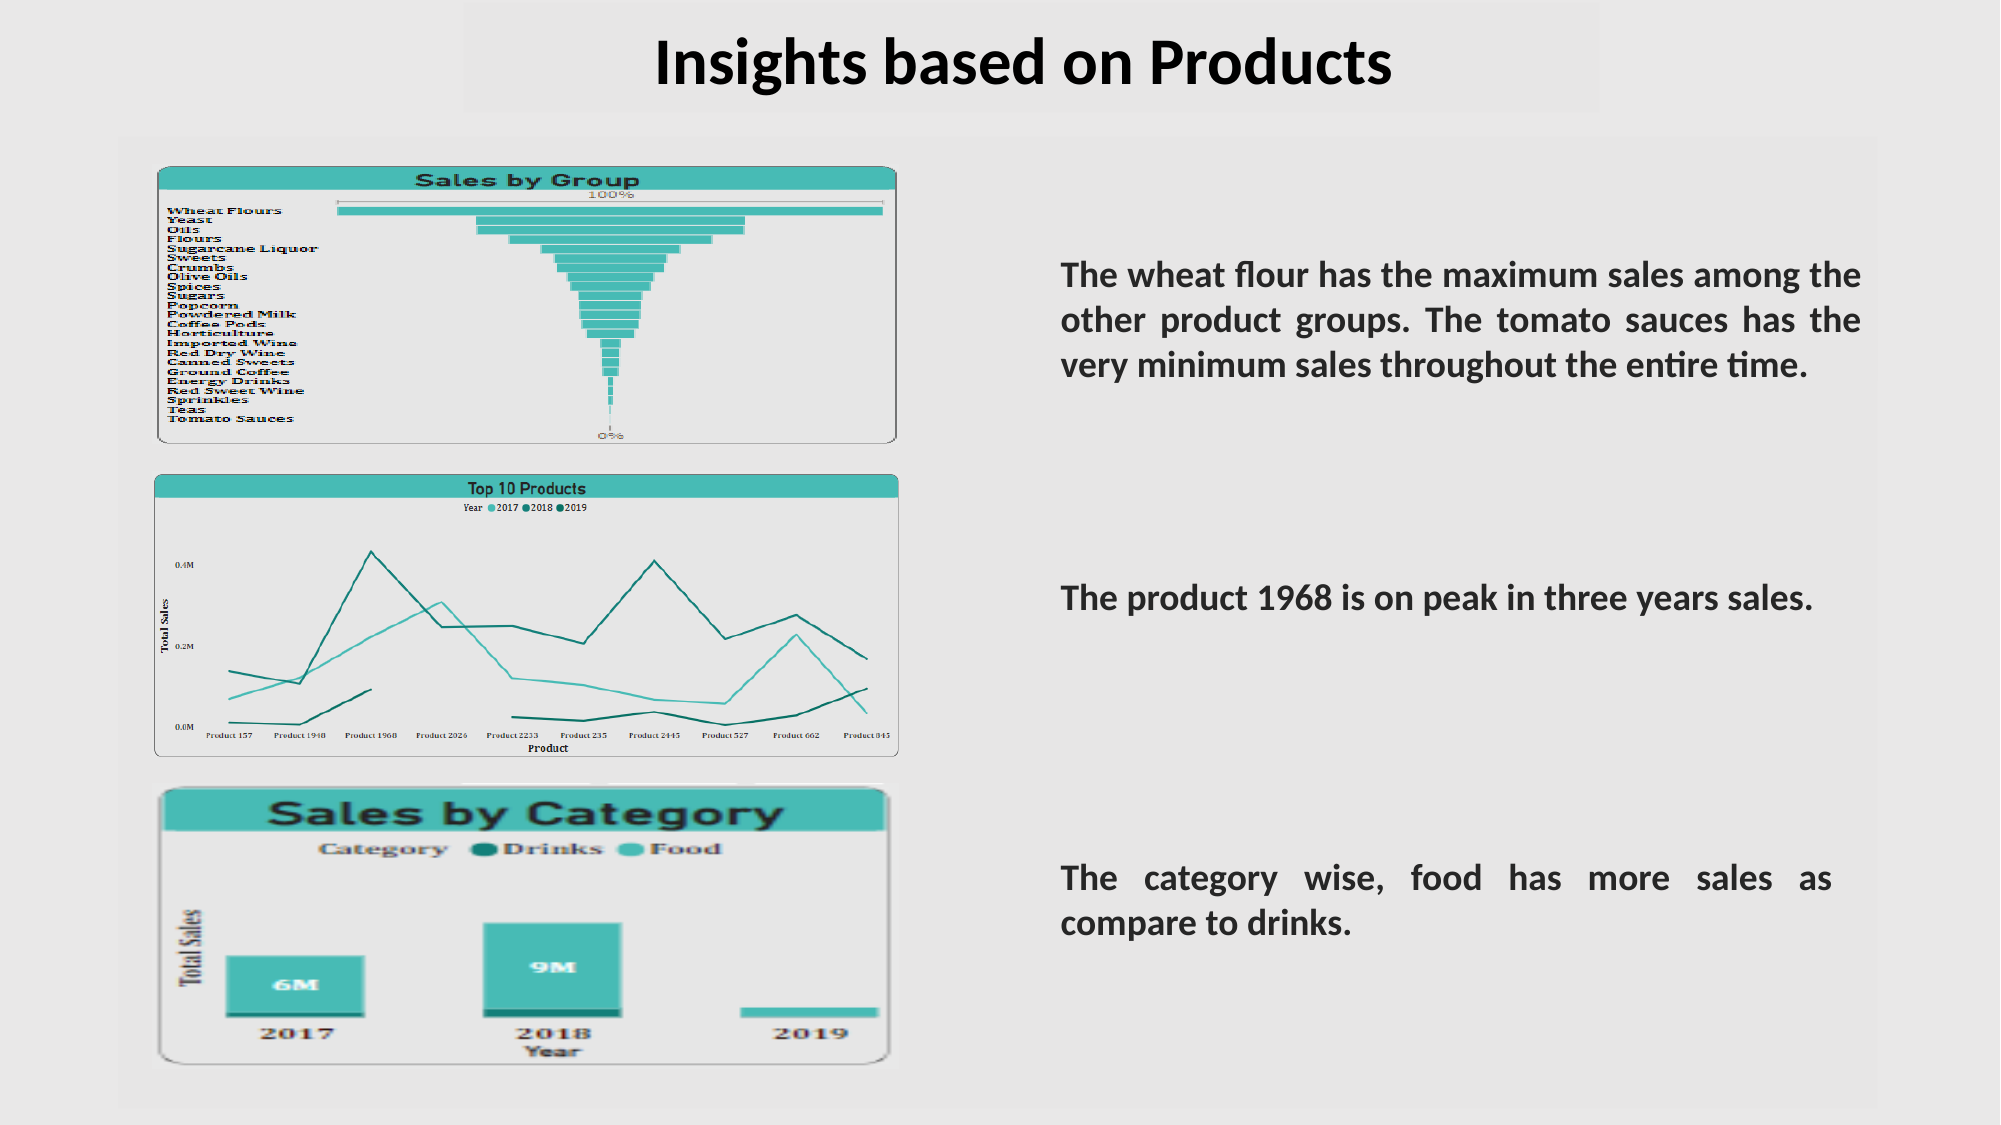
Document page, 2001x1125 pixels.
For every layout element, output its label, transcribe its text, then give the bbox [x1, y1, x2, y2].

text_box The wheat flour has the maximum sales among the other product groups. The tomato sauces has the very minimum sales throughout the entire time. [1045, 254, 1878, 381]
text_box [117, 136, 1878, 1109]
text_box The product 1968 is on peak in three years sales. [1045, 532, 1849, 660]
text_box The category wise, food has more sales as compare to drinks. [1045, 834, 1849, 961]
picture [152, 783, 899, 1069]
text_box Insights based on Products [463, 2, 1600, 113]
picture [152, 164, 899, 444]
picture [152, 471, 899, 757]
